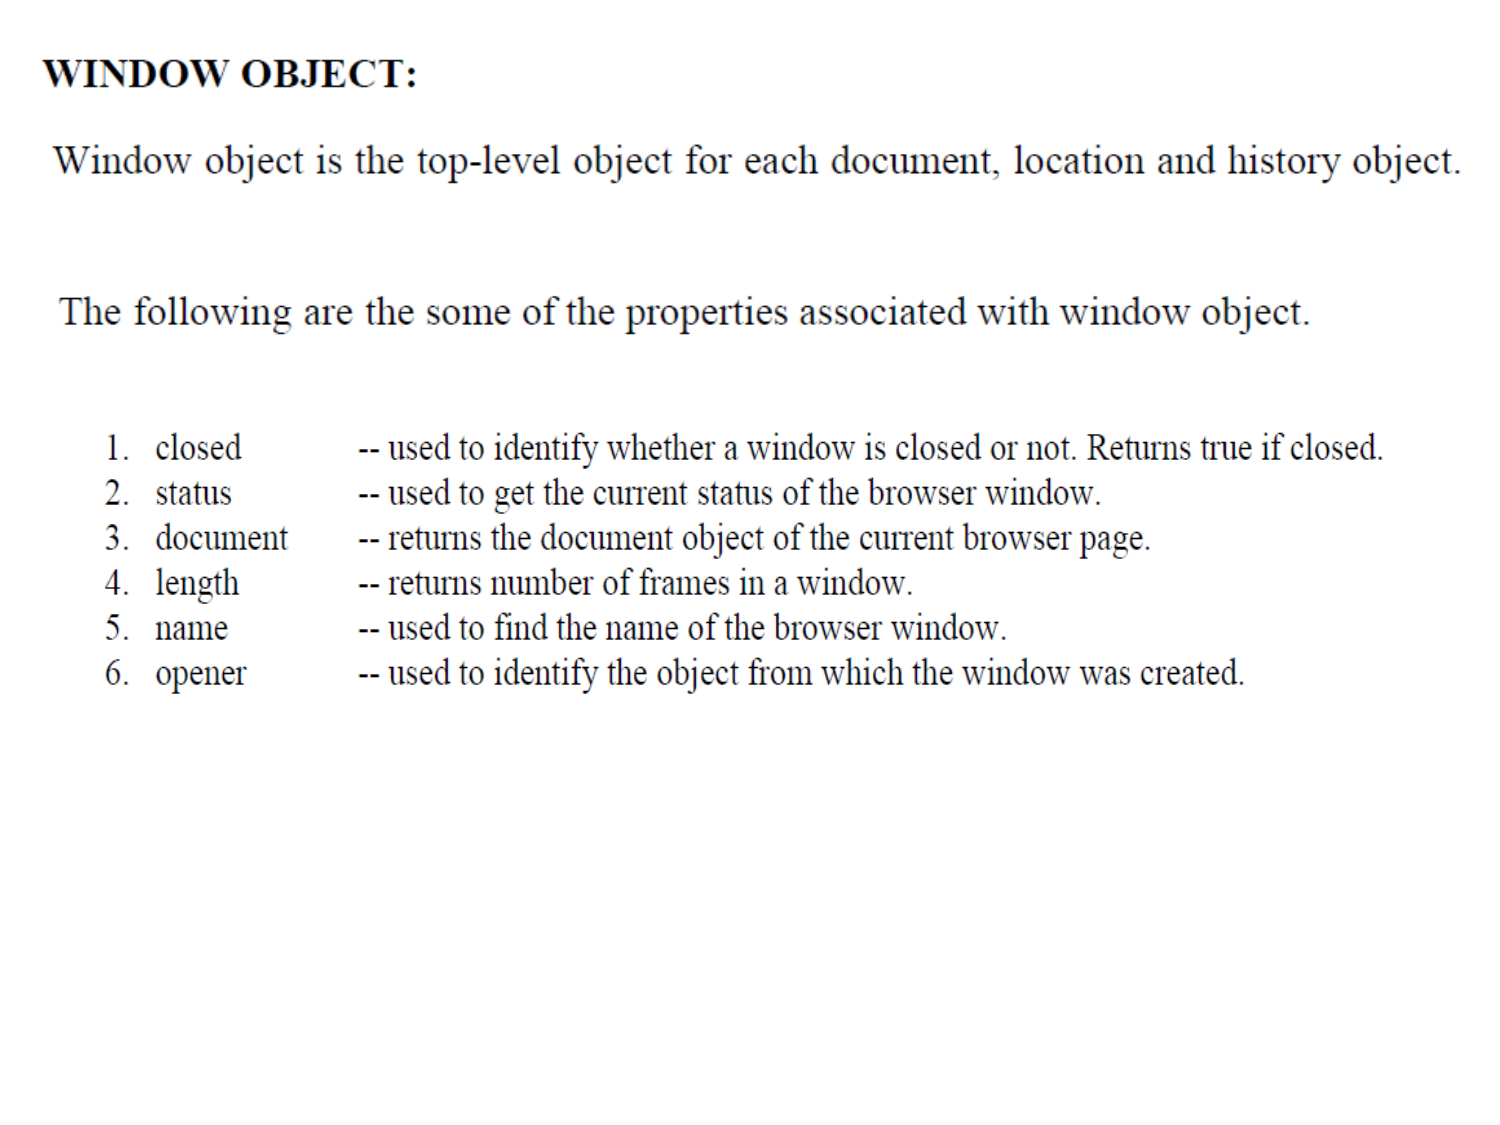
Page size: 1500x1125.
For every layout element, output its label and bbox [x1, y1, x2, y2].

picture [49, 287, 1313, 337]
picture [99, 424, 1389, 701]
picture [49, 137, 1465, 185]
picture [37, 49, 421, 98]
